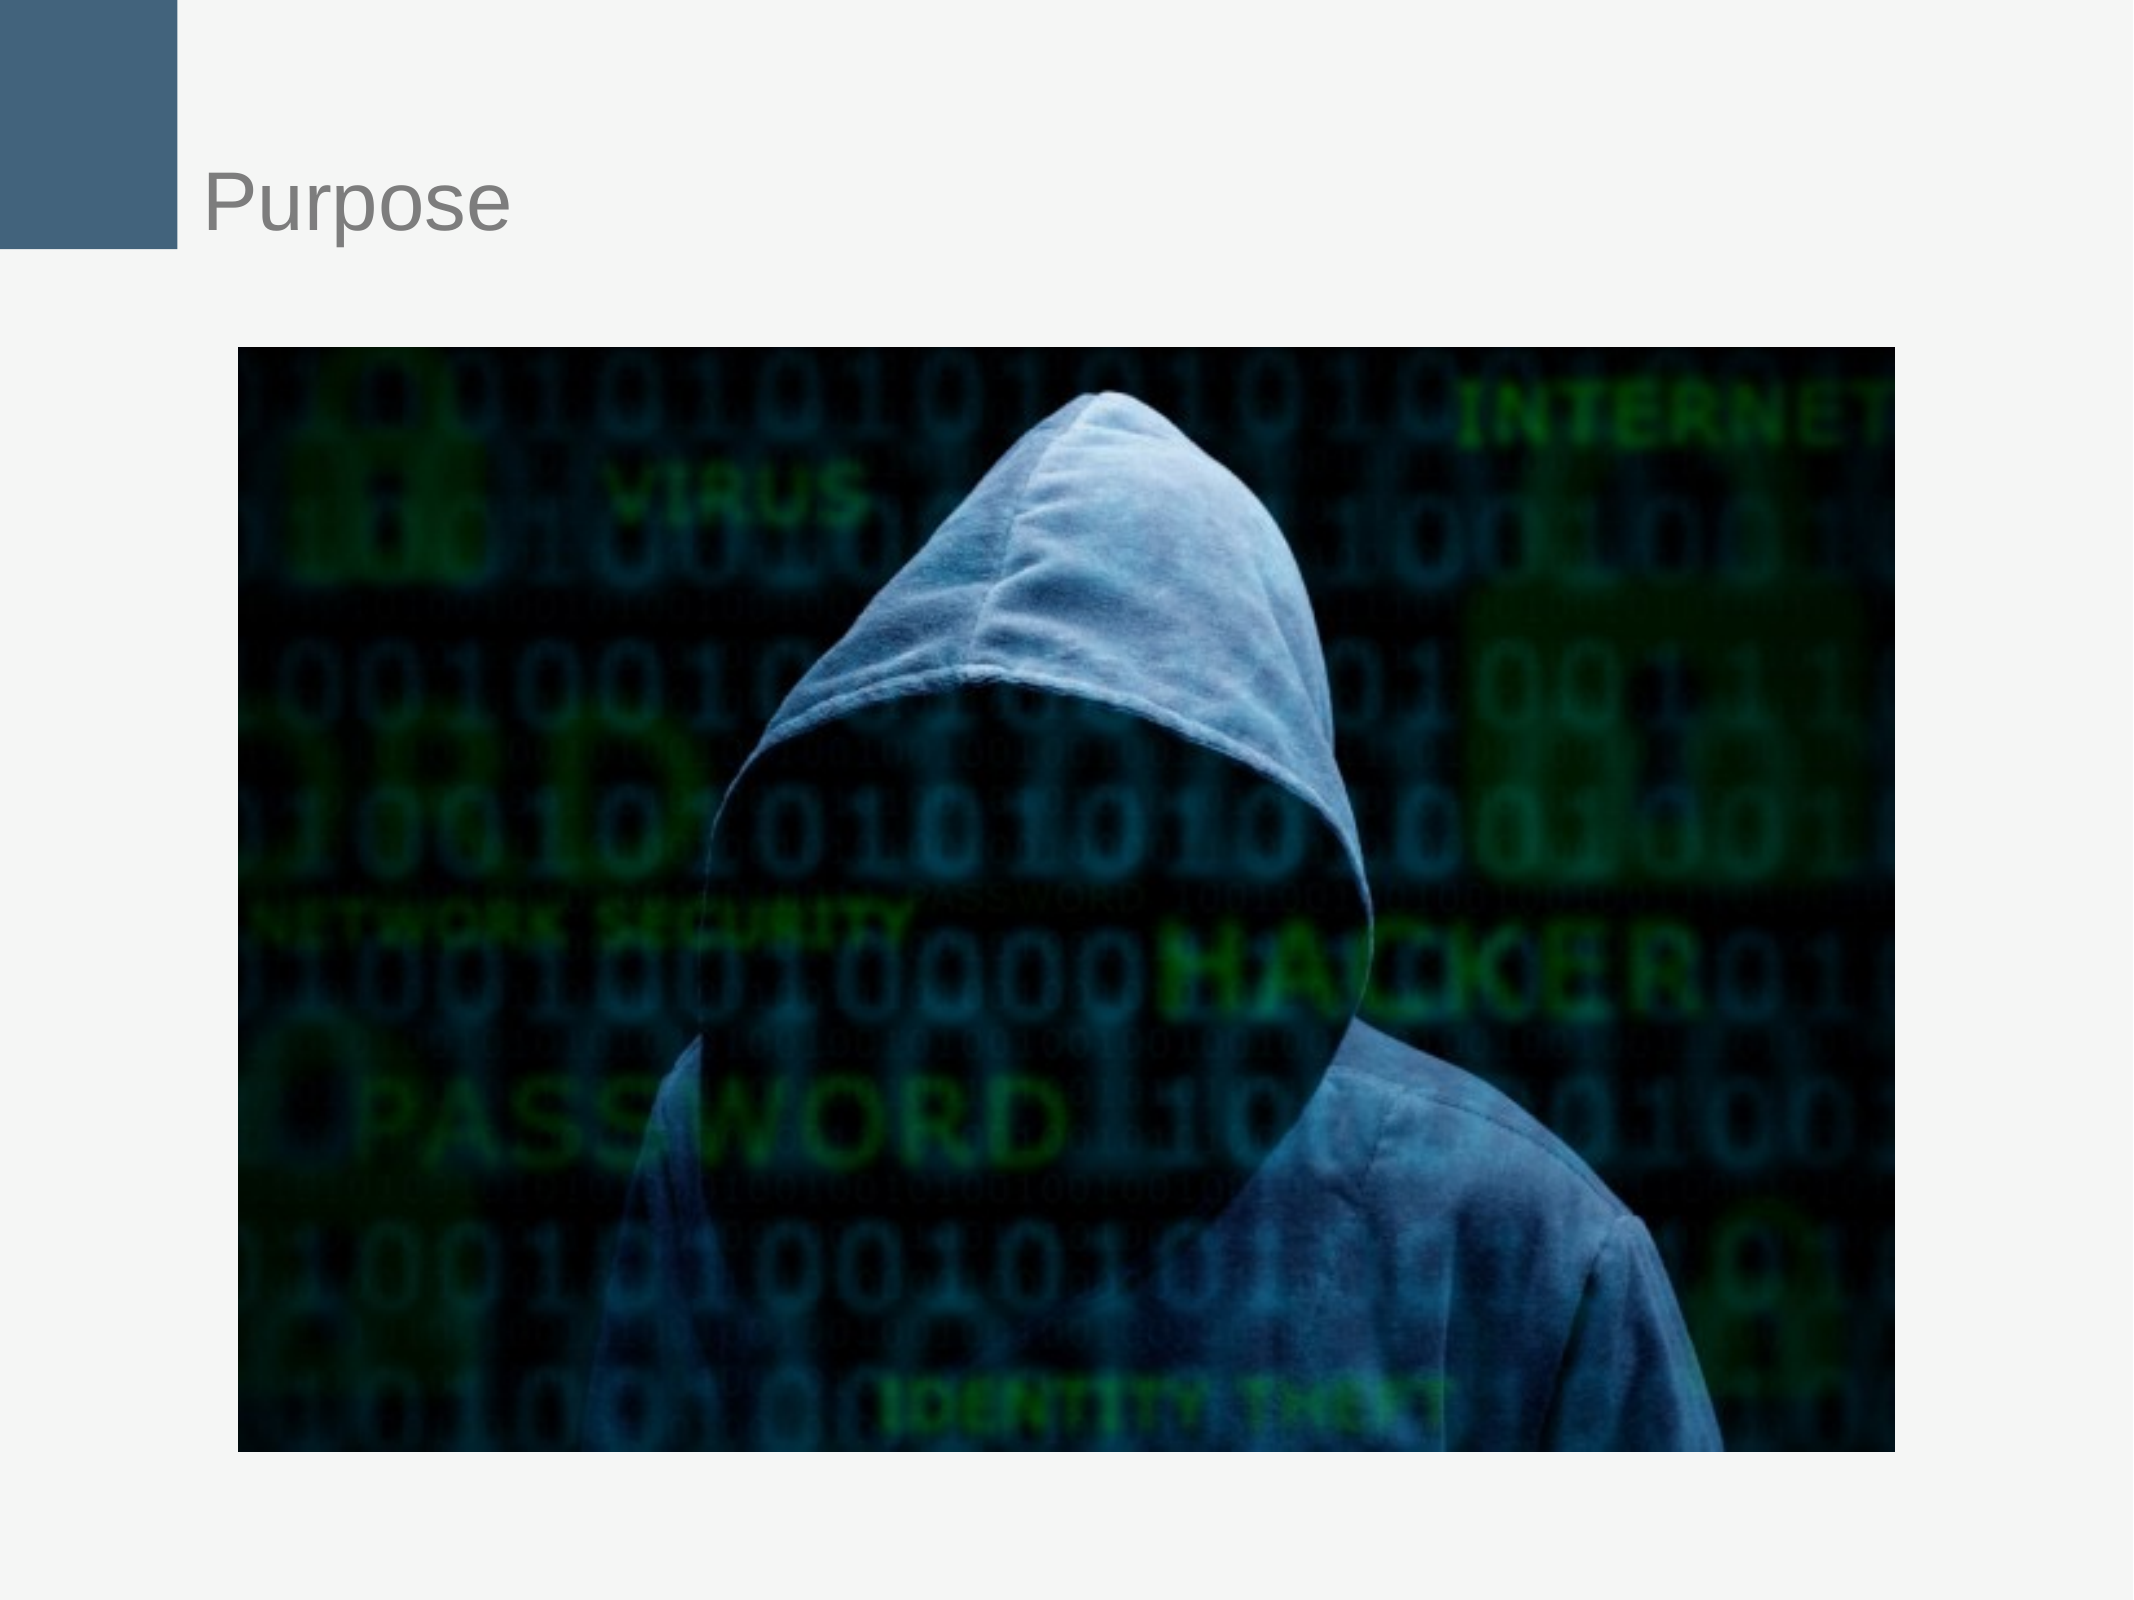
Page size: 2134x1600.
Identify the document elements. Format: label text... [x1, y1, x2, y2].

picture [238, 347, 1895, 1452]
text_box Purpose [194, 139, 521, 256]
text_box [0, 0, 178, 250]
